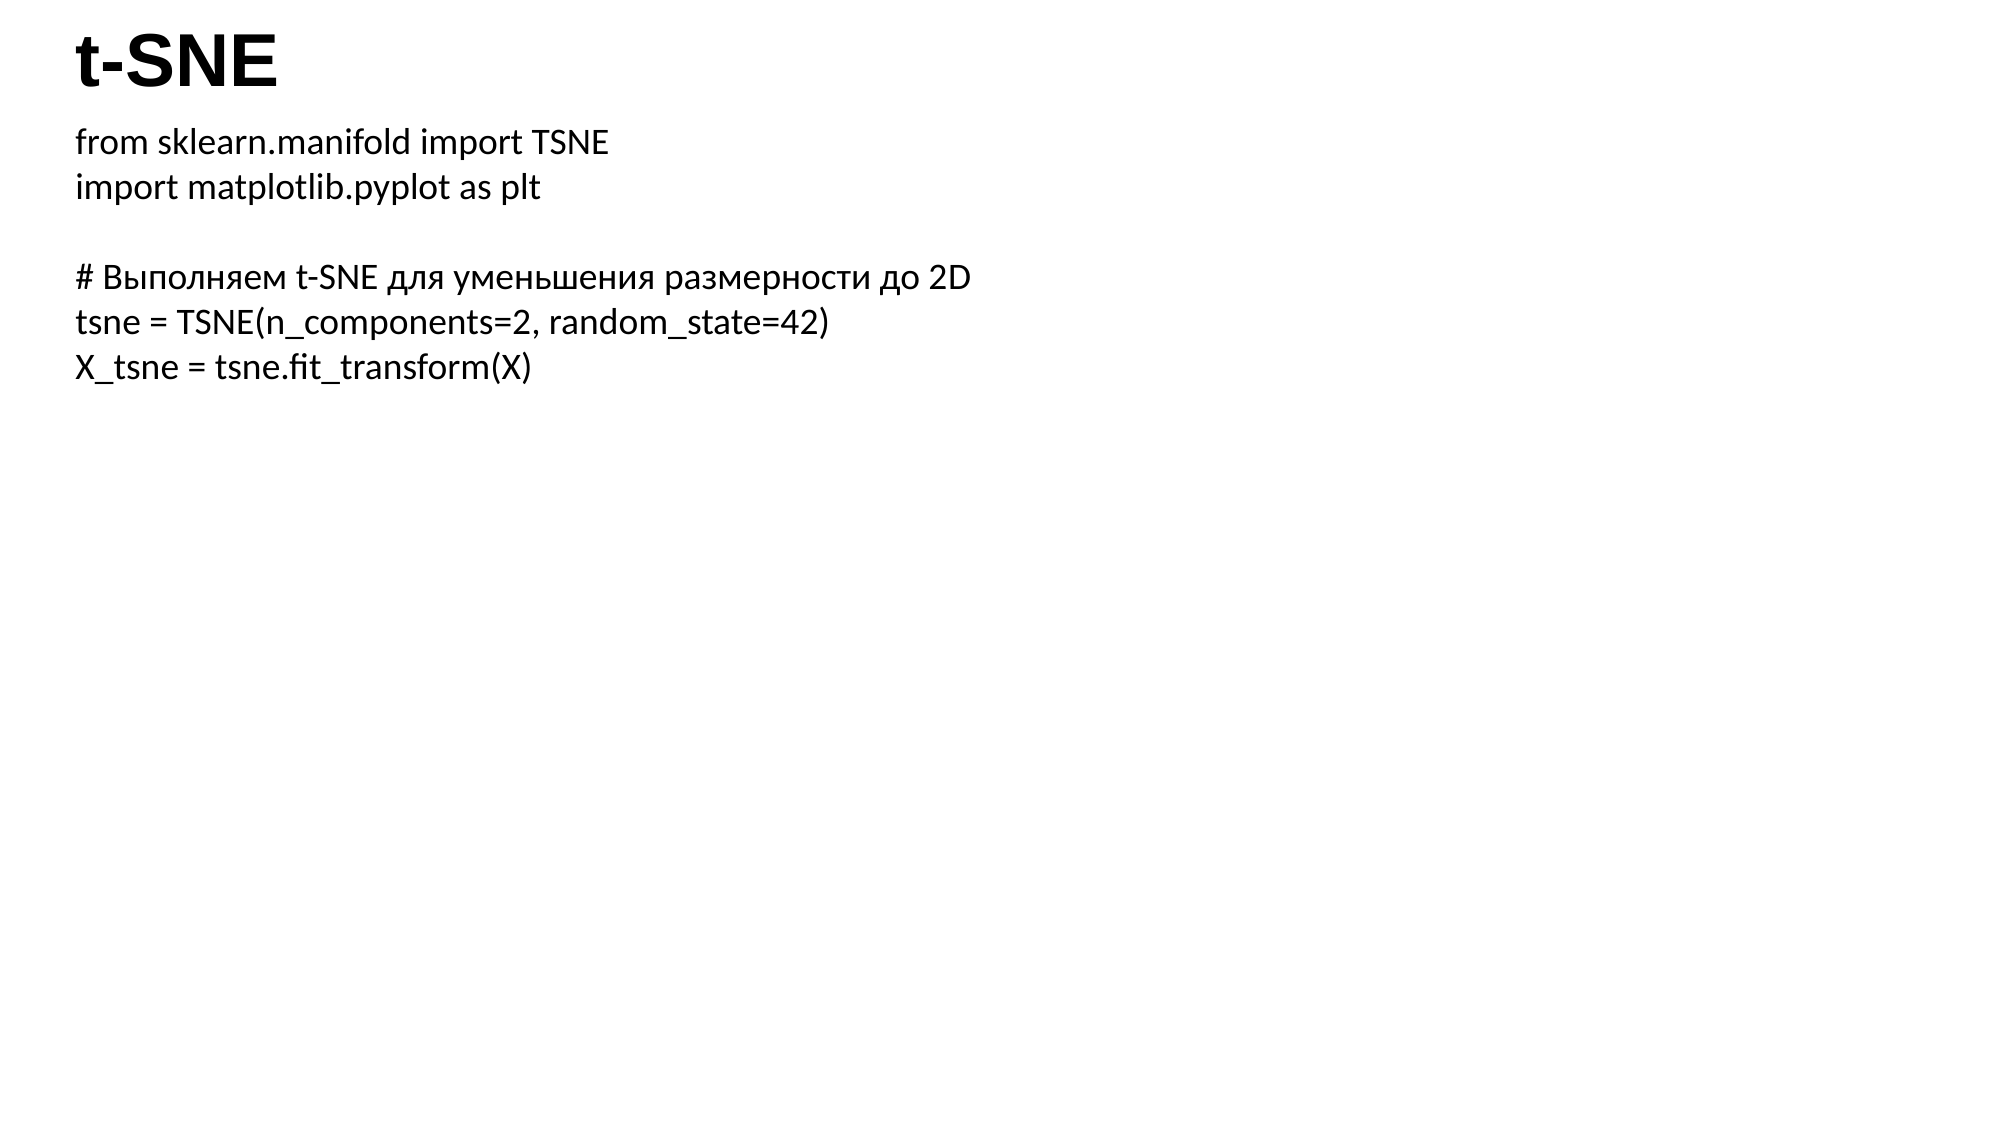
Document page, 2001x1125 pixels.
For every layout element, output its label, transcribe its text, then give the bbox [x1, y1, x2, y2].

title t-SNE [60, 6, 1940, 110]
text_box from sklearn.manifold import TSNE import matplotlib.pyplot as plt # Выполняем t-SNE для уменьшения размерности до 2D tsne = TSNE(n_components=2, random_state=42) X_tsne = tsne.fit_transform(X) [60, 109, 1887, 395]
